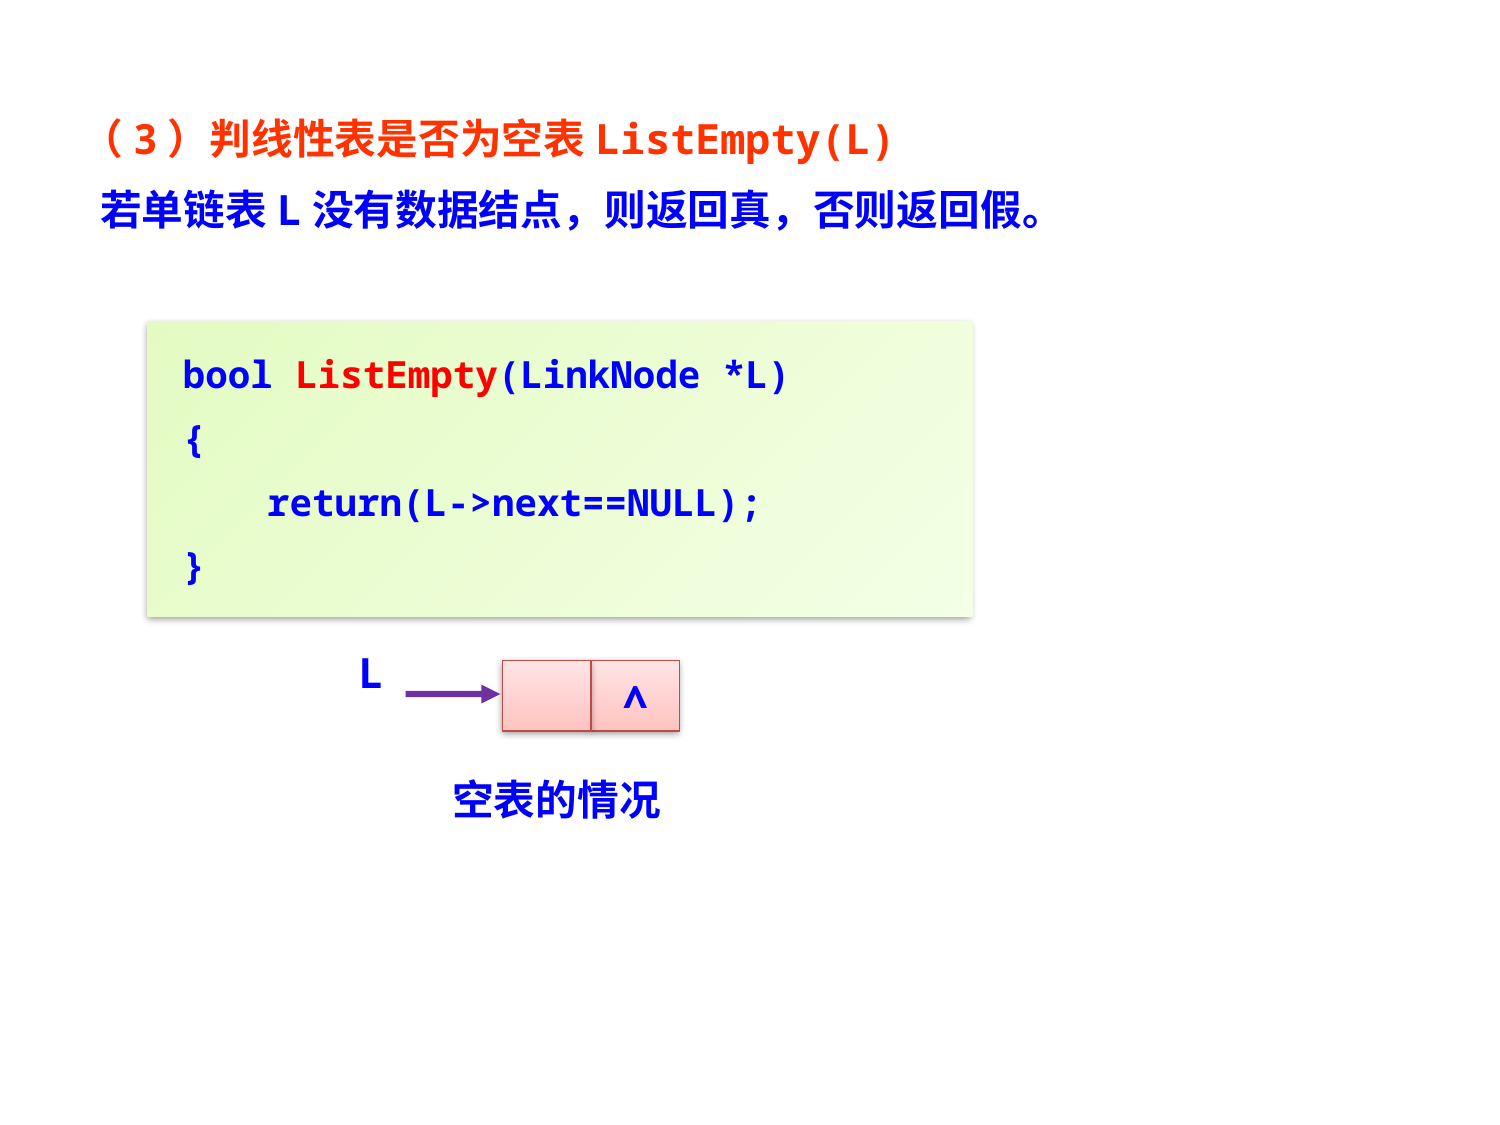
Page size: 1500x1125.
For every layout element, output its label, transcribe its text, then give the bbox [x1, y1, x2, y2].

text_box （3）判线性表是否为空表ListEmpty(L) 若单链表L没有数据结点，则返回真，否则返回假。 [46, 105, 1422, 242]
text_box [358, 646, 727, 833]
text_box bool ListEmpty(LinkNode *L) { return(L->next==NULL); } [147, 321, 973, 618]
